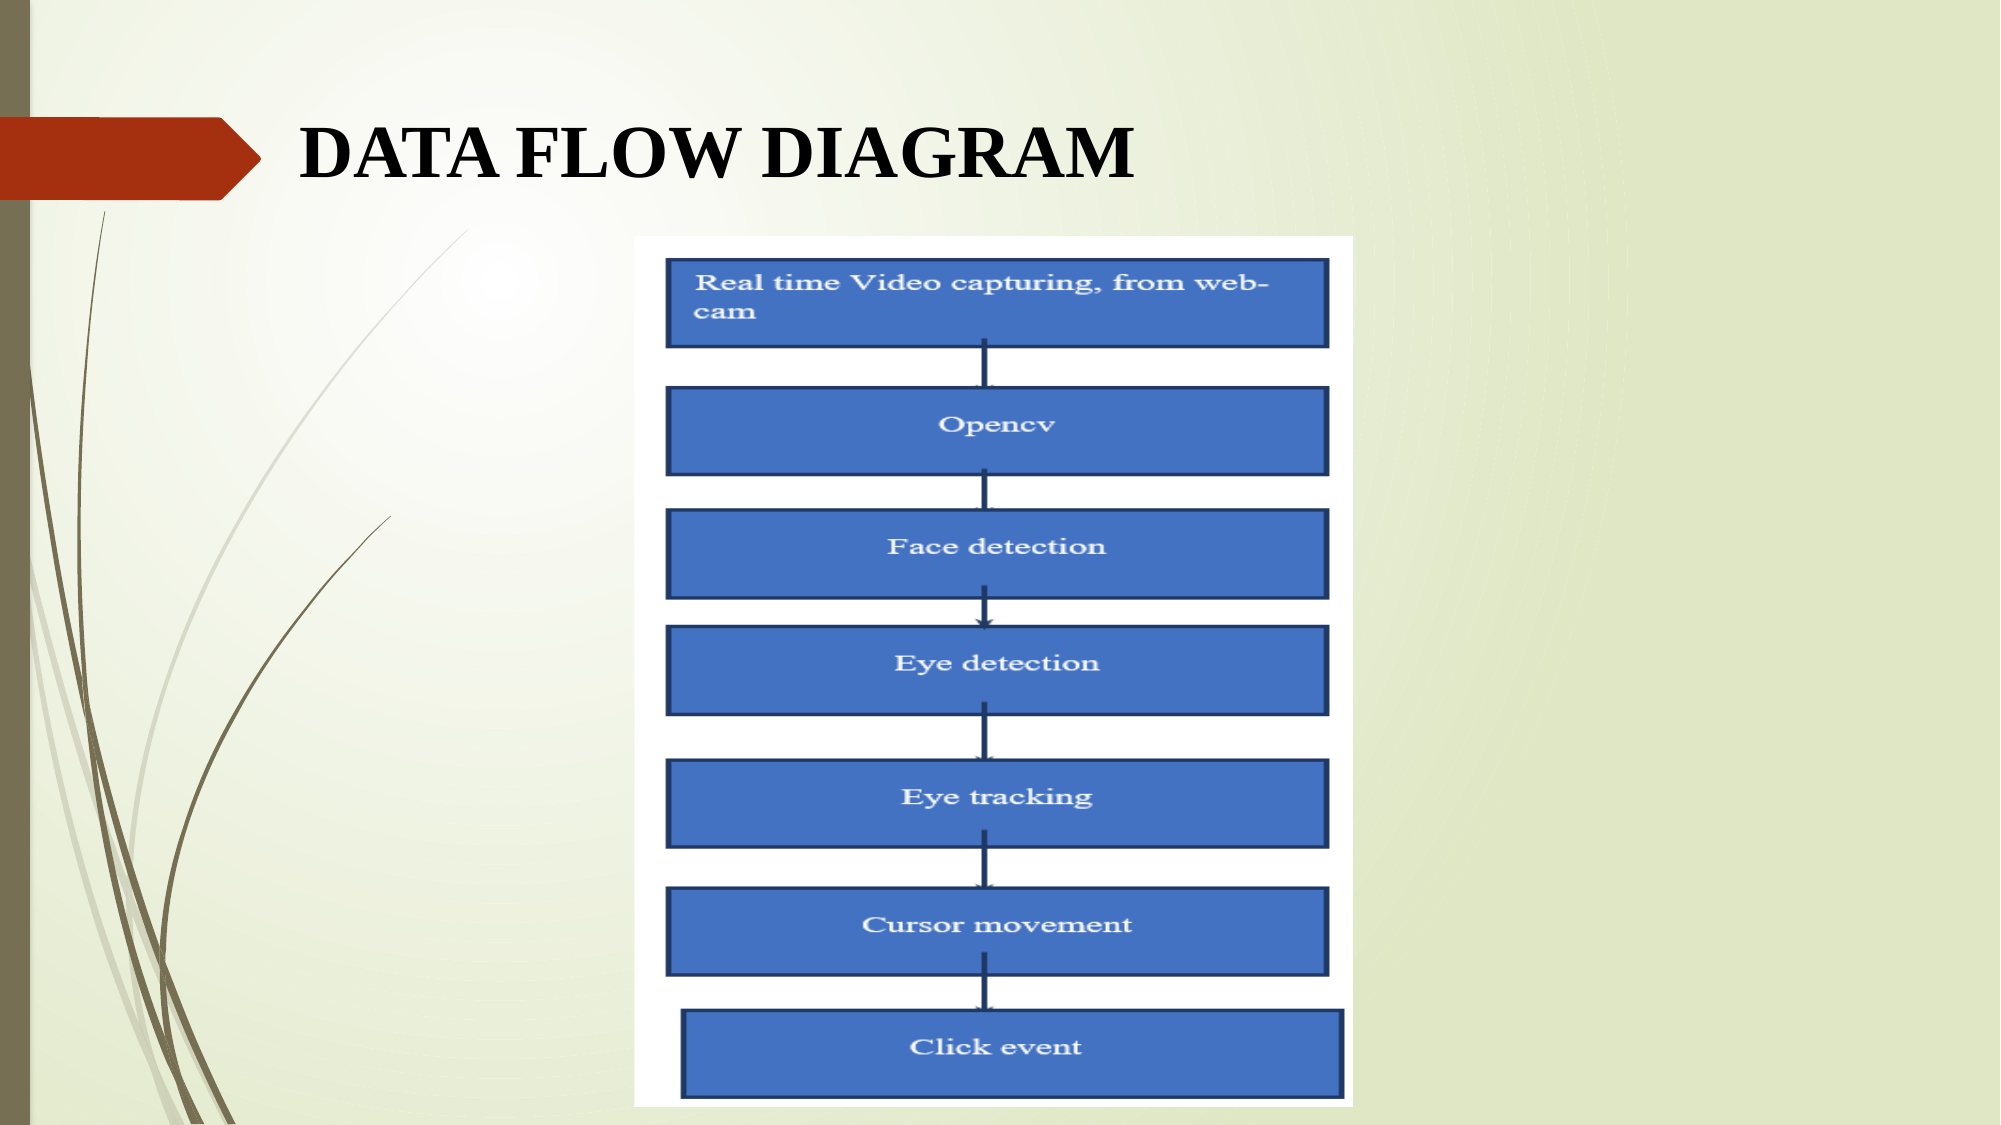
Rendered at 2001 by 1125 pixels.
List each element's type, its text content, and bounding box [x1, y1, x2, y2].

text_box DATA FLOW DIAGRAM [284, 94, 1285, 200]
picture [634, 236, 1354, 1108]
text_box [505, 73, 2000, 149]
